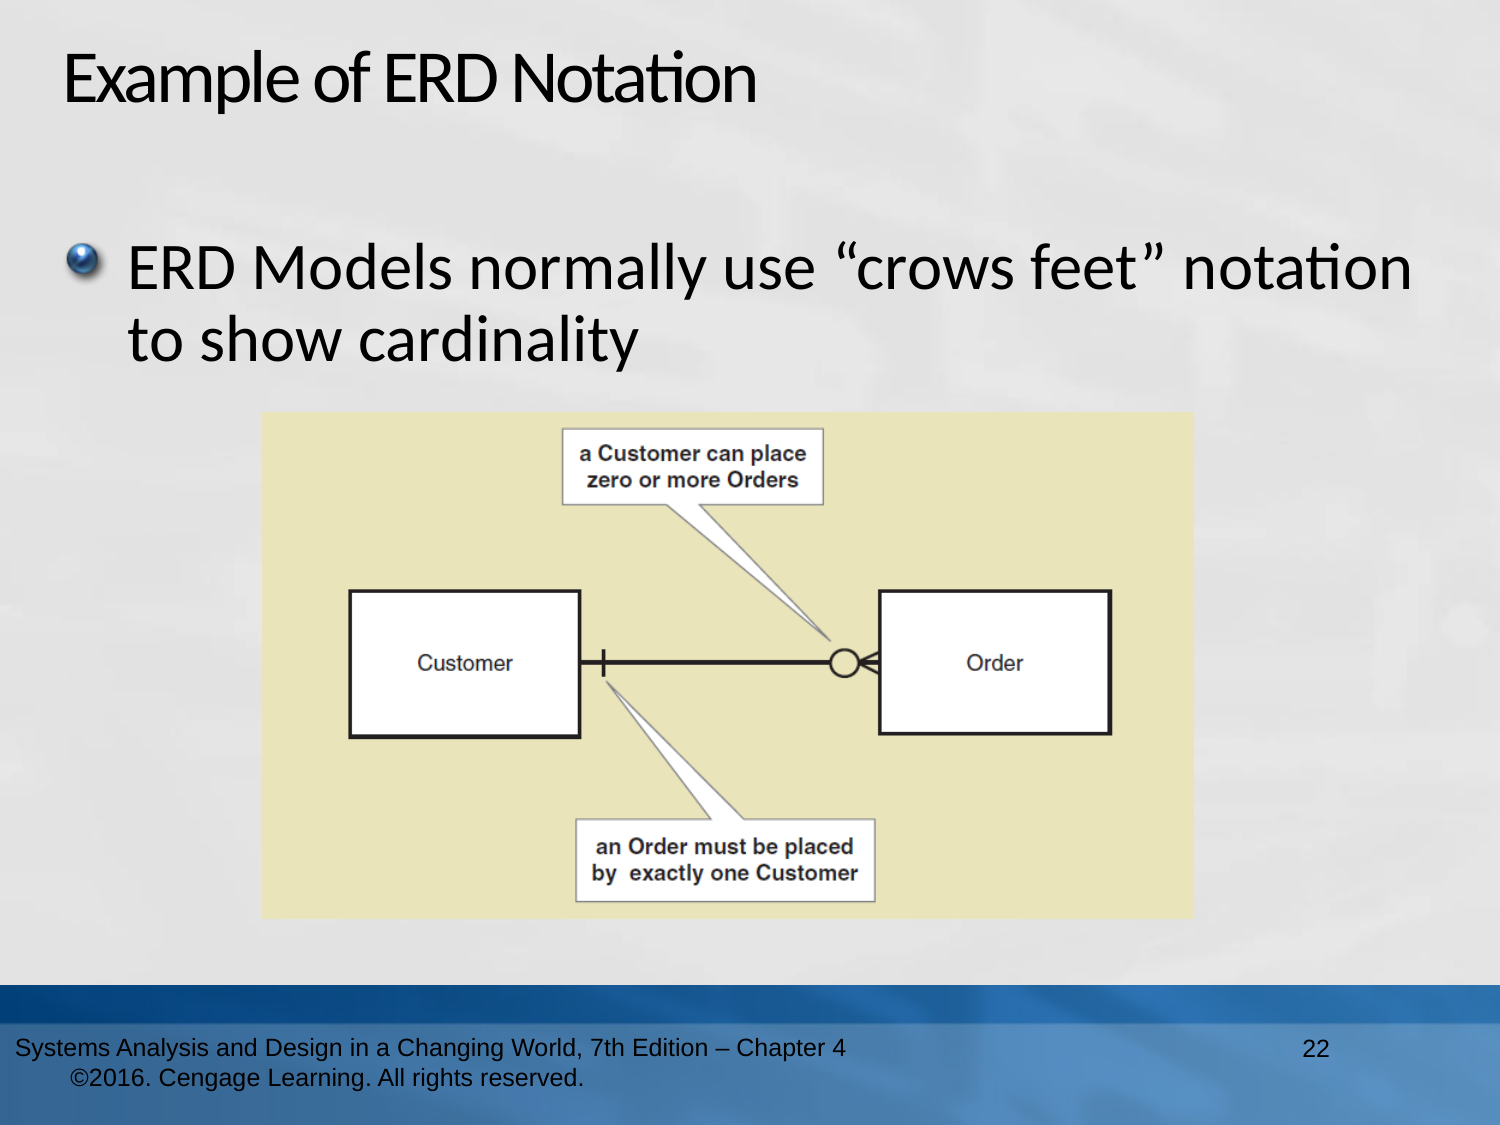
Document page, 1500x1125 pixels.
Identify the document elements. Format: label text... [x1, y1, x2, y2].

footer Systems Analysis and Design in a Changing World, 7th Edition – Chapter 4 ©2016. Cengage Learning. All rights reserved. [0, 1024, 1213, 1100]
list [262, 412, 1194, 919]
list ERD Models normally use “crows feet” notation to show cardinality [62, 231, 1438, 377]
slide_number 22 [1287, 1025, 1425, 1100]
picture [0, 0, 1500, 1125]
title Example of ERD Notation [62, 37, 1438, 147]
